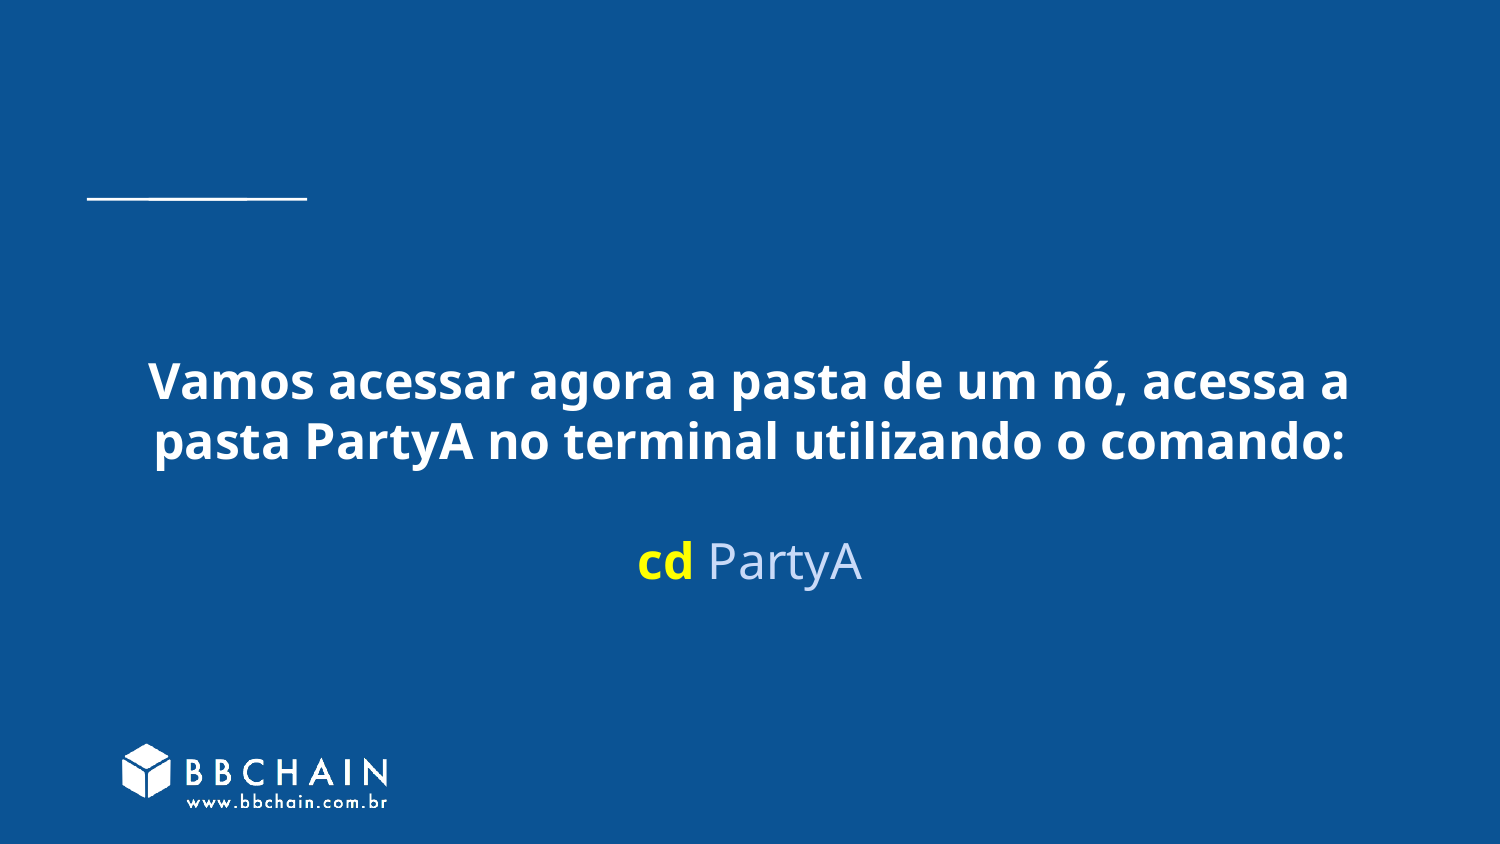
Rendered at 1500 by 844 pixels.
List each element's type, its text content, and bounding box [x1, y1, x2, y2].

title Vamos acessar agora a pasta de um nó, acessa a pasta PartyA no terminal utilizando o comando: cd PartyA [119, 214, 1381, 732]
picture [122, 743, 387, 808]
